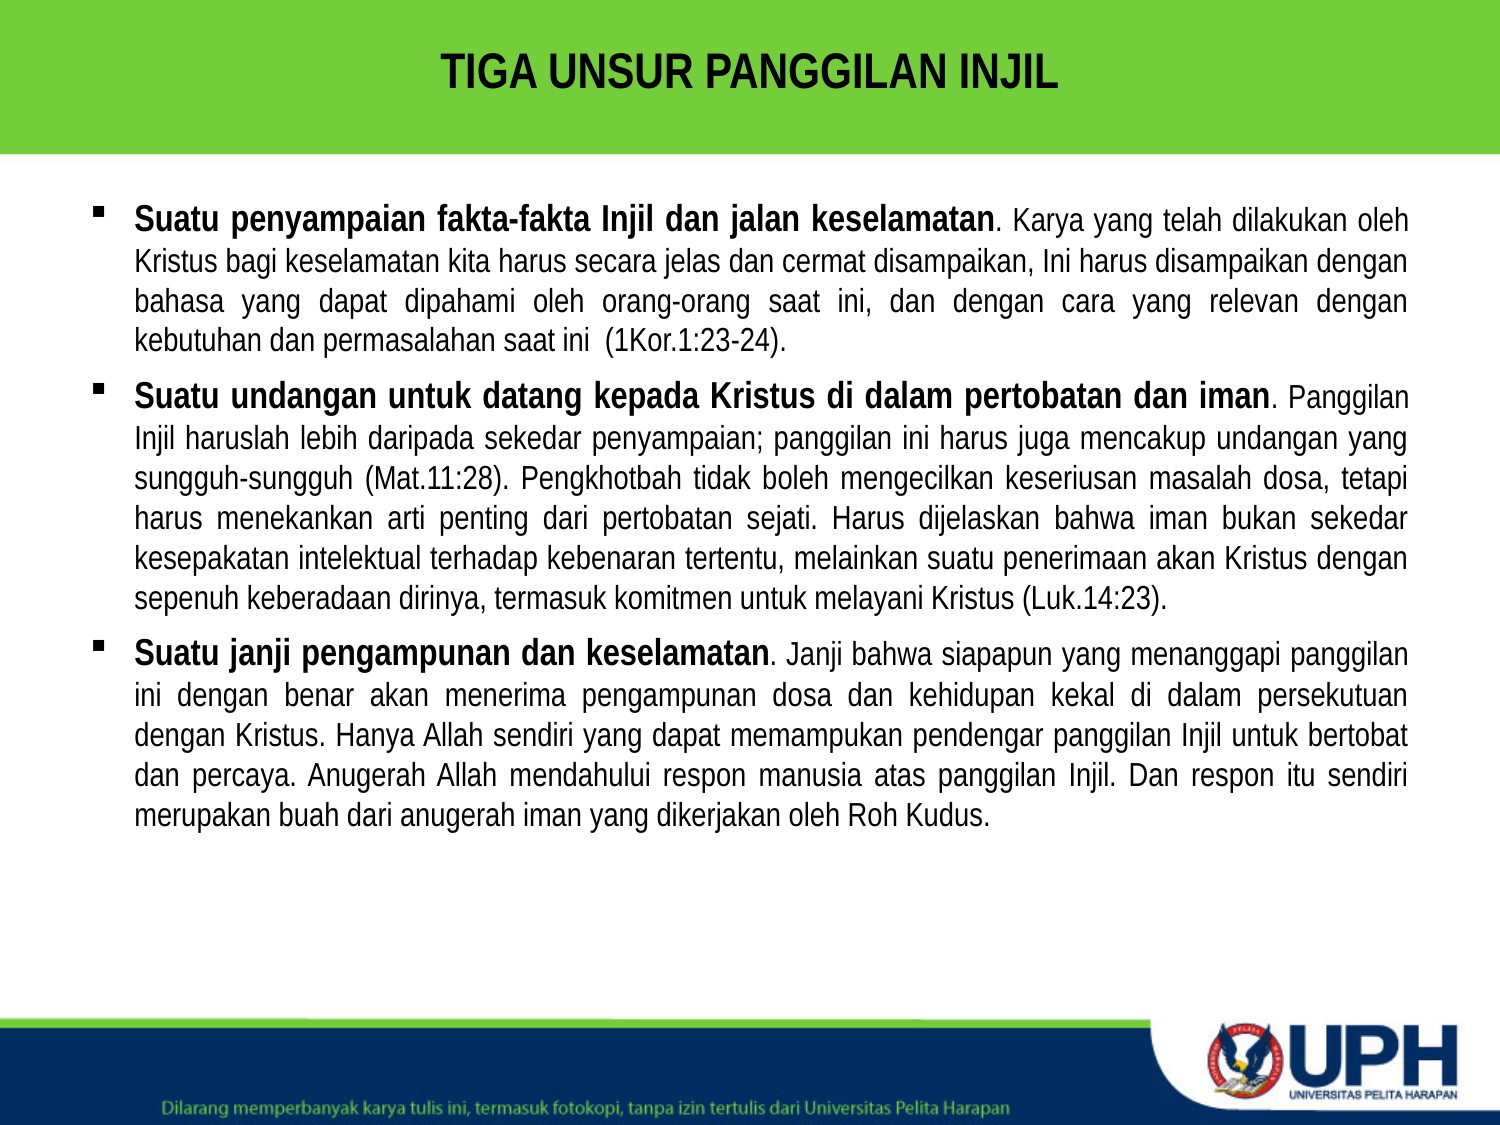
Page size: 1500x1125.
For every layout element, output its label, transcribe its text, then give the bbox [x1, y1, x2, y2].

title TIGA UNSUR PANGGILAN INJIL [0, 0, 1500, 149]
list Suatu penyampaian fakta-fakta Injil dan jalan keselamatan. Karya yang telah dilakukan oleh Kristus bagi keselamatan kita harus secara jelas dan cermat disampaikan, Ini harus disampaikan dengan bahasa yang dapat dipahami oleh orang-orang saat ini, dan dengan cara yang relevan dengan kebutuhan dan permasalahan saat ini (1Kor.1:23-24). Suatu undangan untuk datang kepada Kristus di dalam pertobatan dan iman. Panggilan Injil haruslah lebih daripada sekedar penyampaian; panggilan ini harus juga mencakup undangan yang sungguh-sungguh (Mat.11:28). Pengkhotbah tidak boleh mengecilkan keseriusan masalah dosa, tetapi harus menekankan arti penting dari pertobatan sejati. Harus dijelaskan bahwa iman bukan sekedar kesepakatan intelektual terhadap kebenaran tertentu, melainkan suatu penerimaan akan Kristus dengan sepenuh keberadaan dirinya, termasuk komitmen untuk melayani Kristus (Luk.14:23). Suatu janji pengampunan dan keselamatan. Janji bahwa siapapun yang menanggapi panggilan ini dengan benar akan menerima pengampunan dosa dan kehidupan kekal di dalam persekutuan dengan Kristus. Hanya Allah sendiri yang dapat memampukan pendengar panggilan Injil untuk bertobat dan percaya. Anugerah Allah mendahului respon manusia atas panggilan Injil. Dan respon itu sendiri merupakan buah dari anugerah iman yang dikerjakan oleh Roh Kudus. [75, 186, 1425, 988]
picture [0, 149, 1500, 1125]
